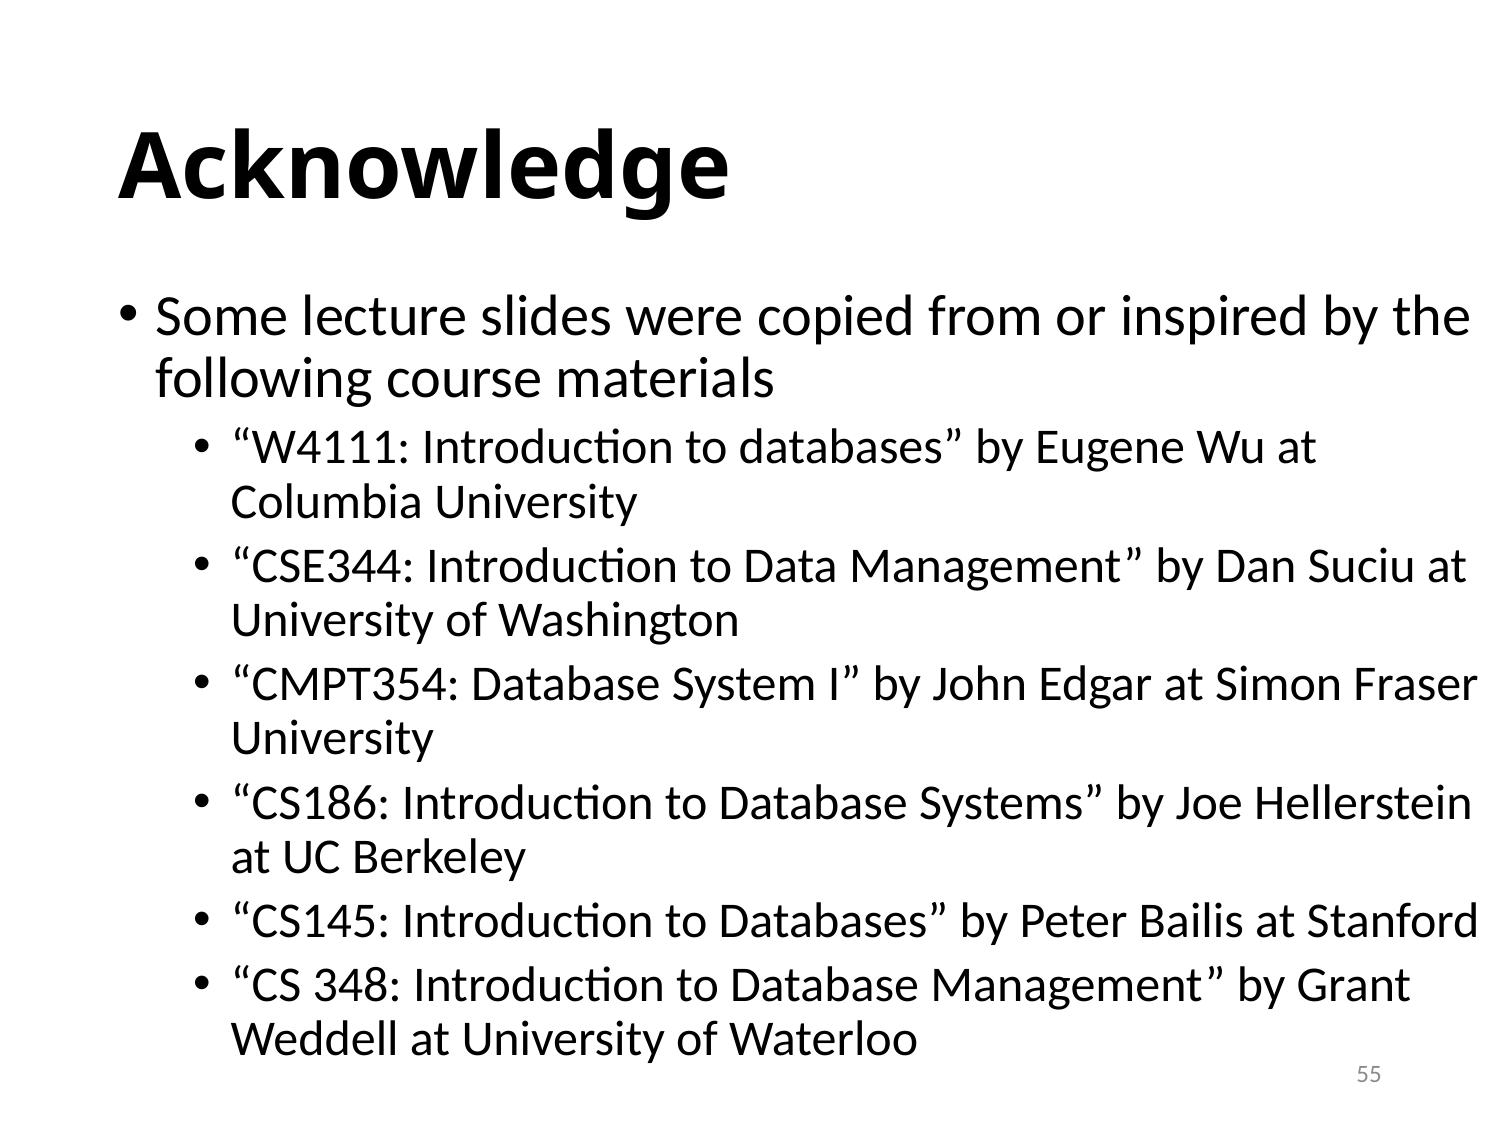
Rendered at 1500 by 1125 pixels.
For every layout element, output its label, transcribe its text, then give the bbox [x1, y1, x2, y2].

list Some lecture slides were copied from or inspired by the following course materials “W4111: Introduction to databases” by Eugene Wu at Columbia University “CSE344: Introduction to Data Management” by Dan Suciu at University of Washington “CMPT354: Database System I” by John Edgar at Simon Fraser University “CS186: Introduction to Database Systems” by Joe Hellerstein at UC Berkeley “CS145: Introduction to Databases” by Peter Bailis at Stanford “CS 348: Introduction to Database Management” by Grant Weddell at University of Waterloo [103, 277, 1500, 1103]
title Acknowledge [103, 59, 1397, 277]
slide_number 55 [1059, 1042, 1397, 1103]
